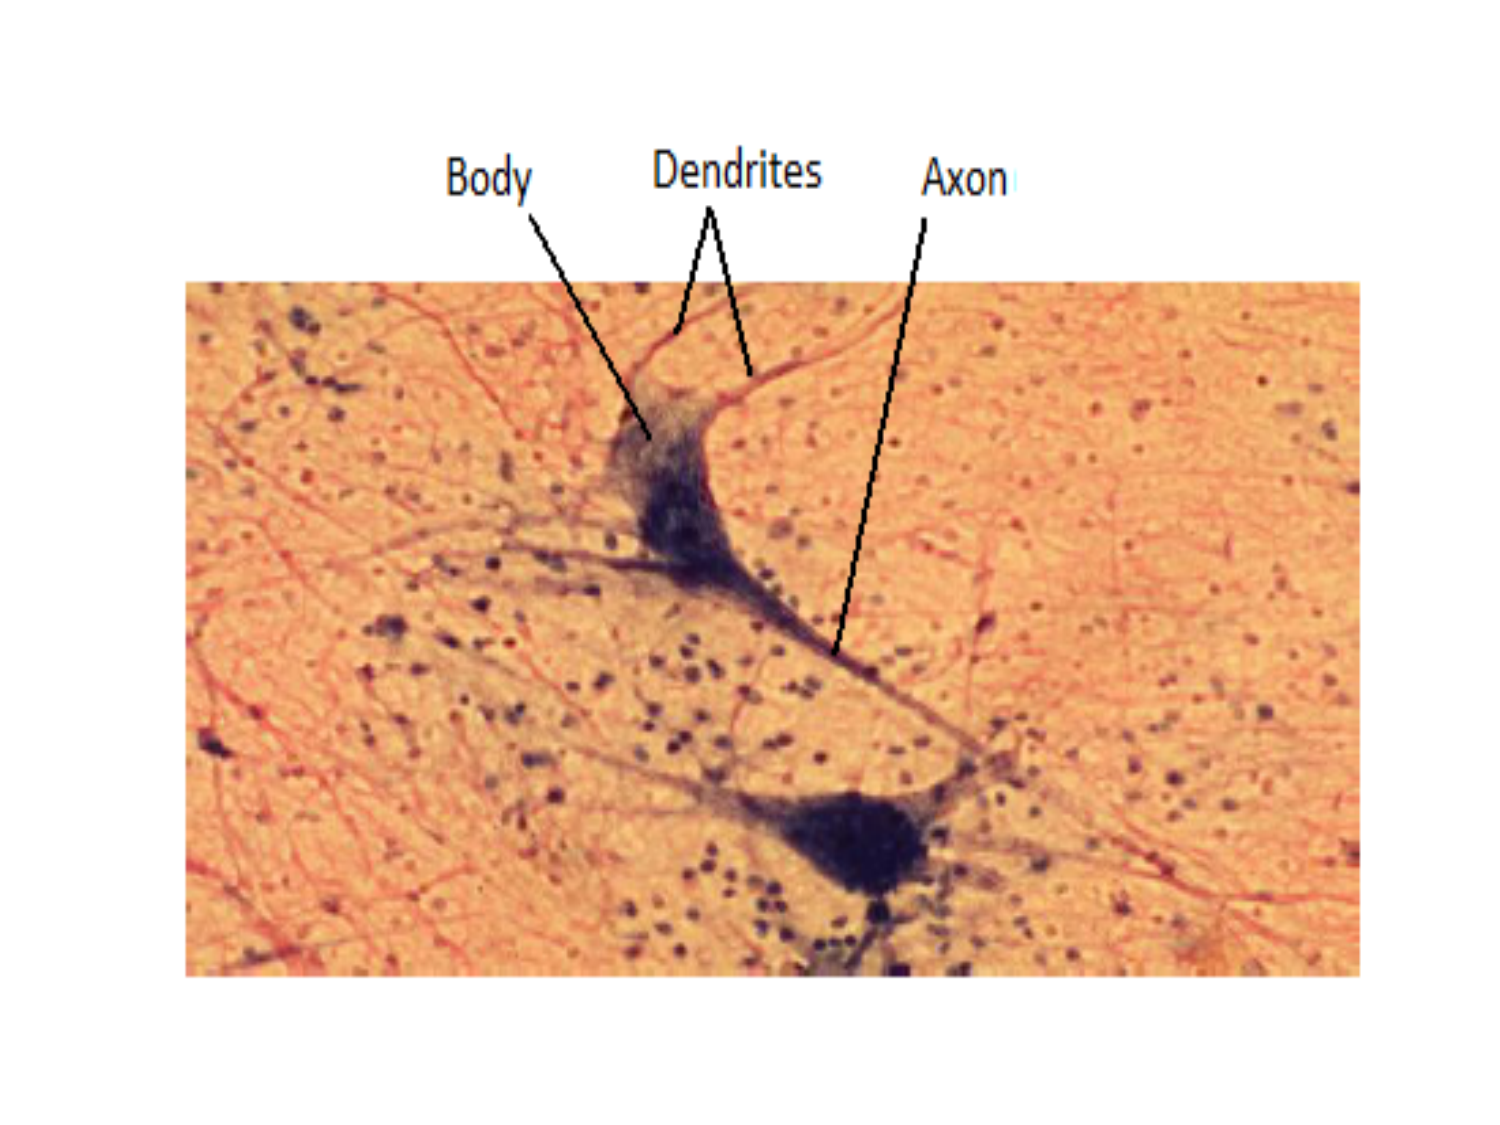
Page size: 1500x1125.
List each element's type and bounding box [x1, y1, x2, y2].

picture [162, 87, 1388, 1051]
